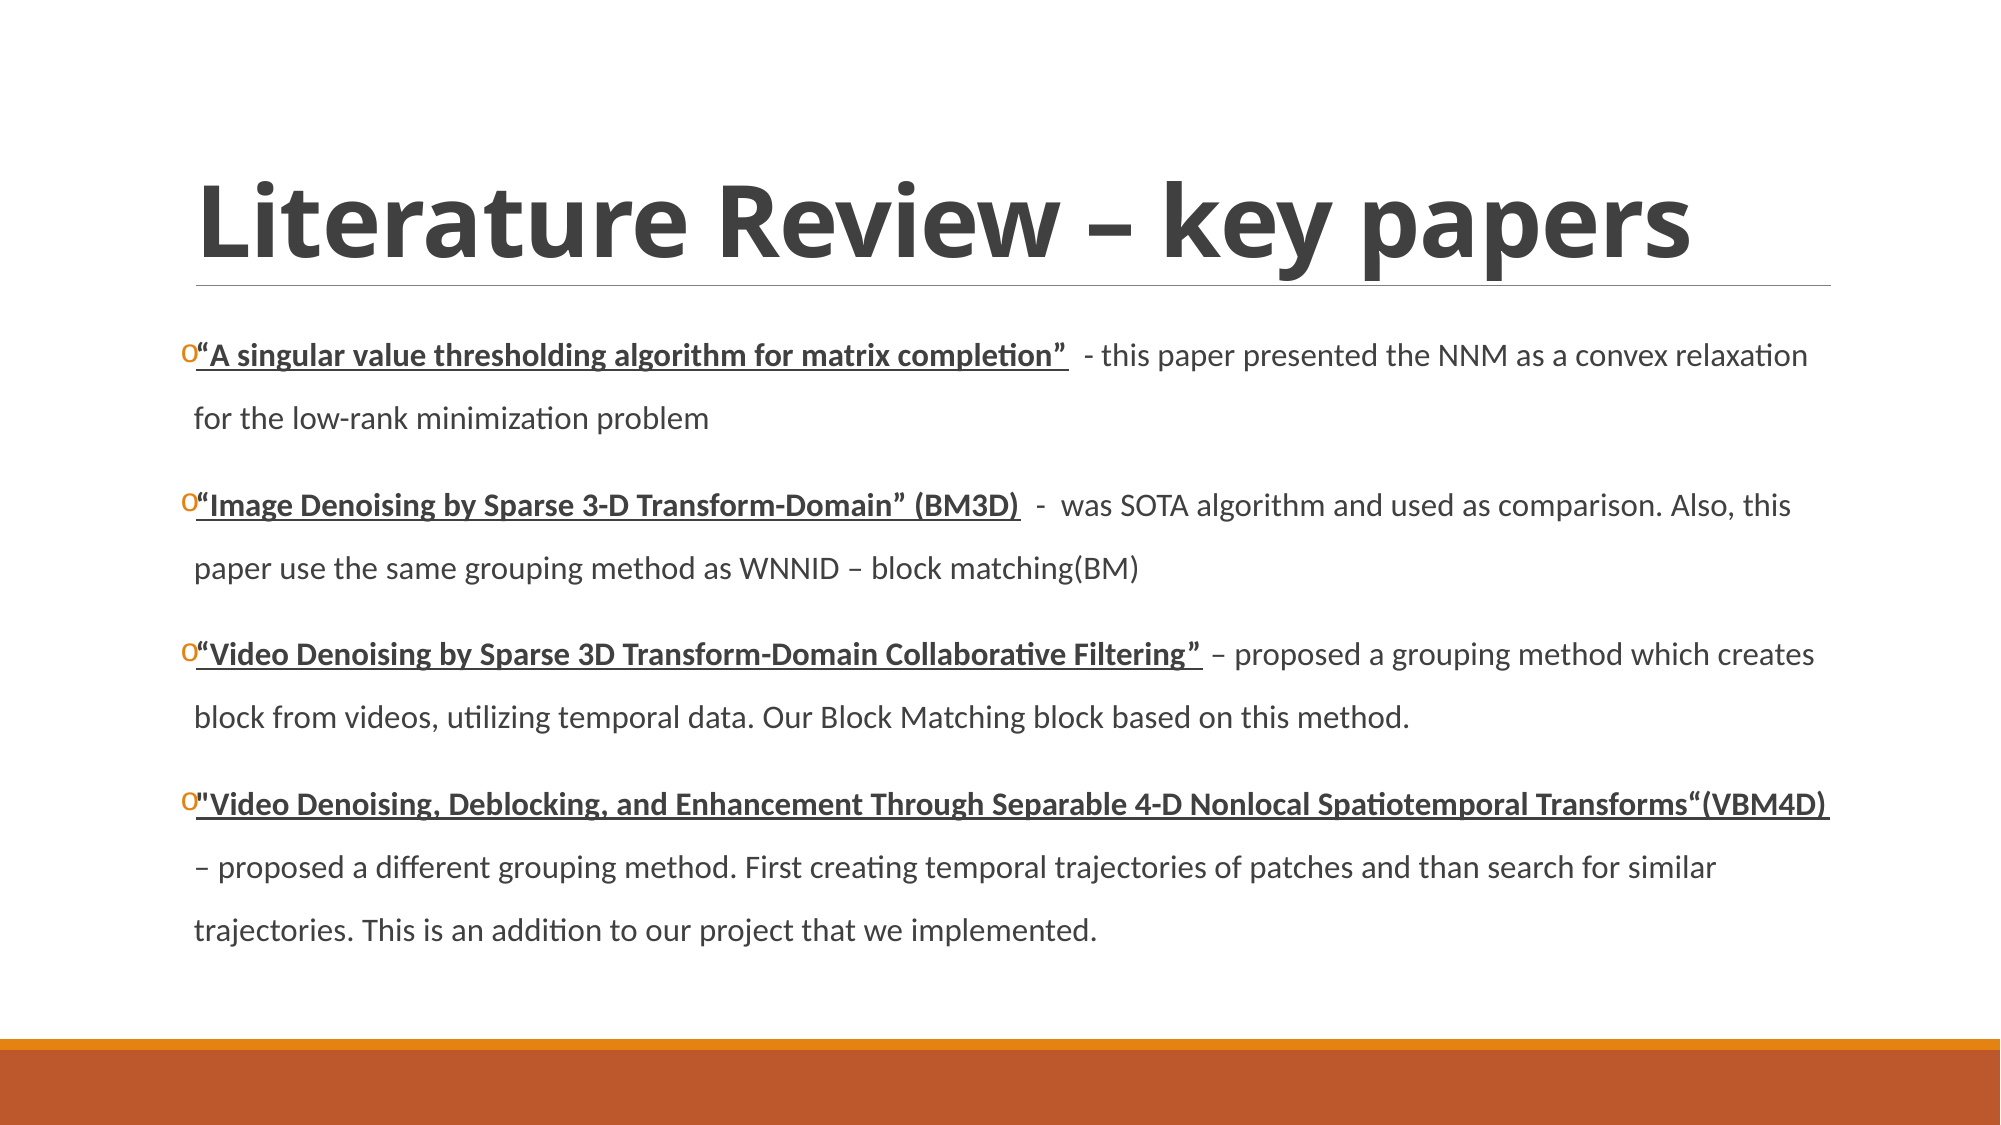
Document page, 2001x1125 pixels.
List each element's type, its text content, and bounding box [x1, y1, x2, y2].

title Literature Review – key papers [180, 47, 1830, 285]
list “A singular value thresholding algorithm for matrix completion” - this paper presented the NNM as a convex relaxation for the low-rank minimization problem “Image Denoising by Sparse 3-D Transform-Domain” (BM3D) - was SOTA algorithm and used as comparison. Also, this paper use the same grouping method as WNNID – block matching(BM) “Video Denoising by Sparse 3D Transform-Domain Collaborative Filtering” – proposed a grouping method which creates block from videos, utilizing temporal data. Our Block Matching block based on this method. "Video Denoising, Deblocking, and Enhancement Through Separable 4-D Nonlocal Spatiotemporal Transforms“(VBM4D) – proposed a different grouping method. First creating temporal trajectories of patches and than search for similar trajectories. This is an addition to our project that we implemented. [180, 302, 1830, 963]
